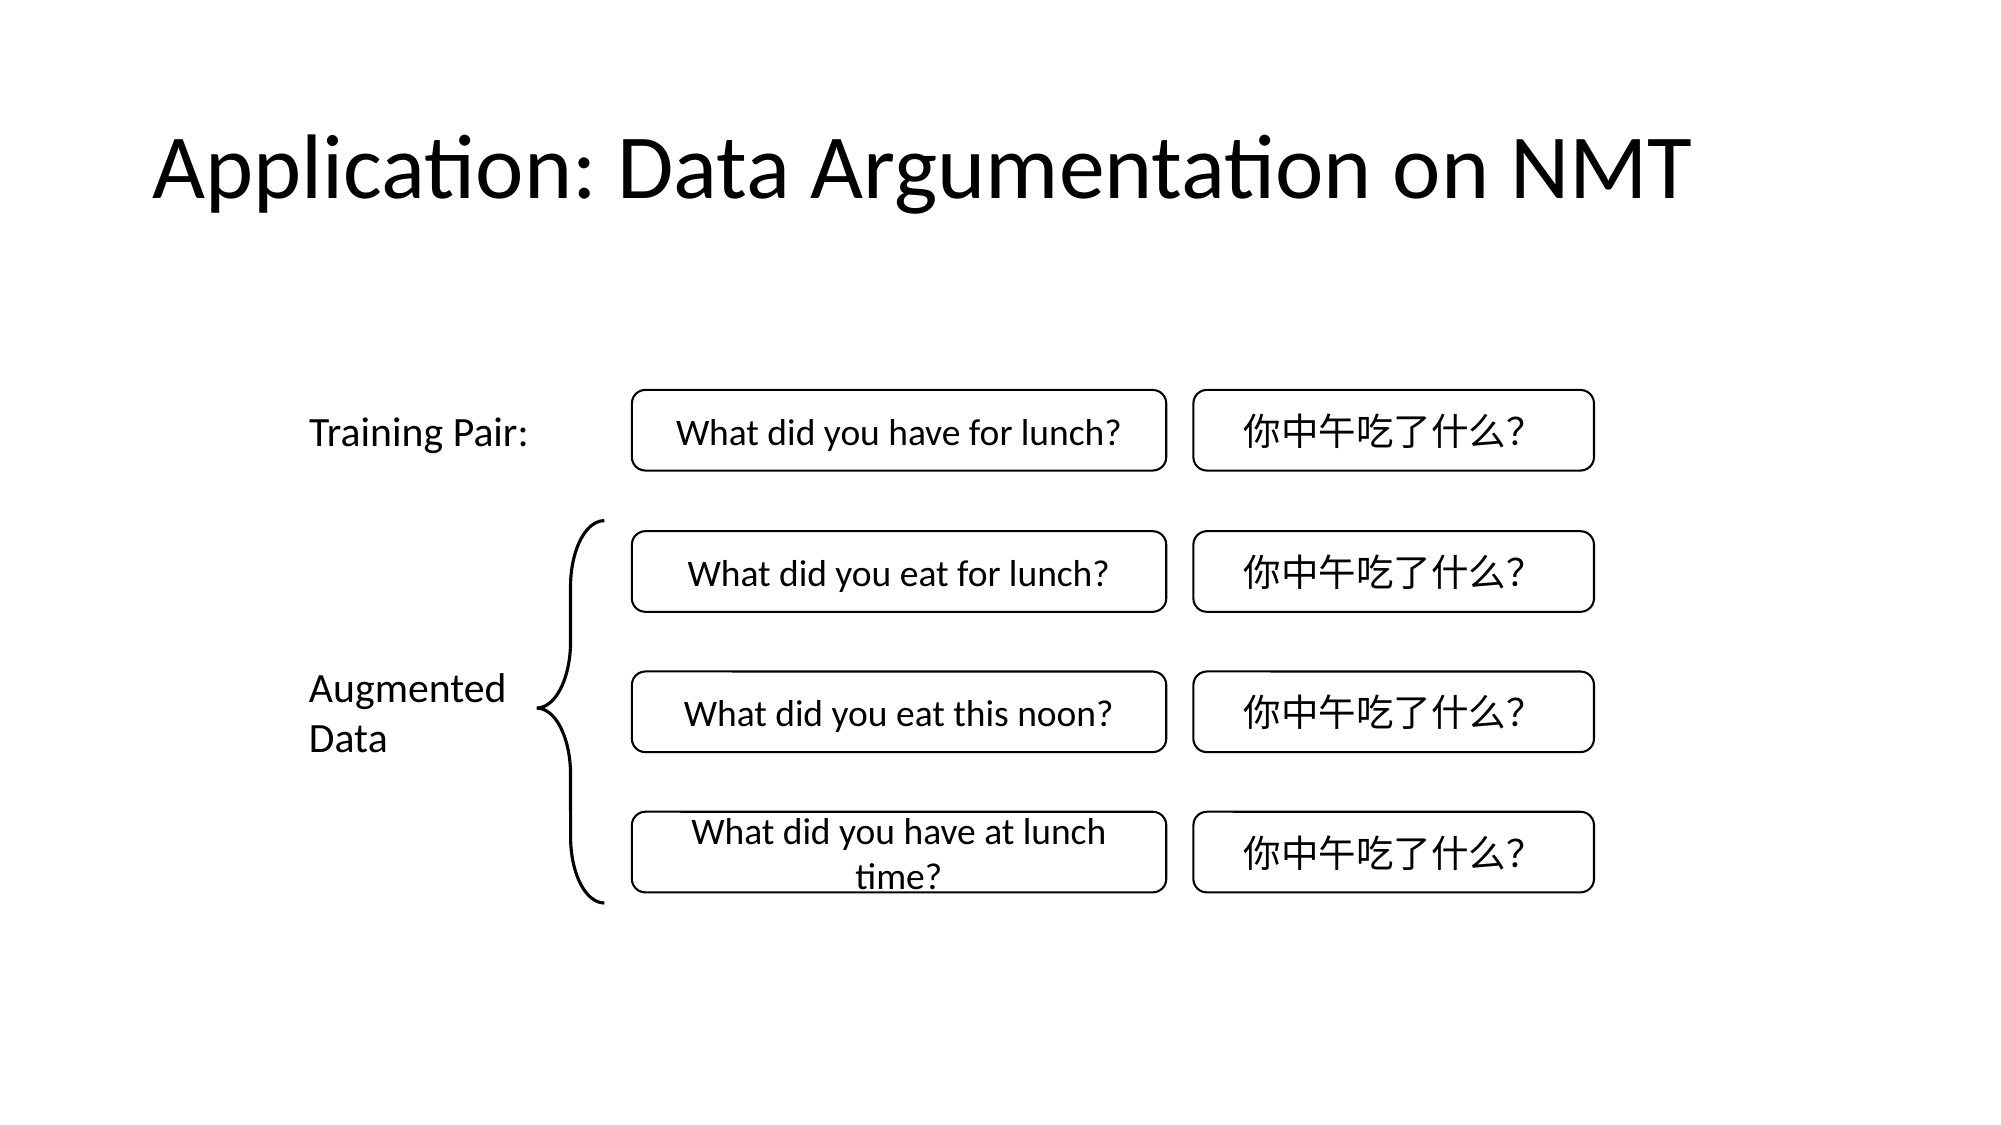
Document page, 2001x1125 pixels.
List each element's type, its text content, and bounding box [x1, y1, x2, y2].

text_box 你中午吃了什么？ [1192, 810, 1596, 894]
text_box 你中午吃了什么？ [1192, 670, 1596, 754]
text_box What did you eat this noon? [630, 670, 1168, 754]
text_box 你中午吃了什么？ [1192, 388, 1596, 472]
text_box What did you eat for lunch? [630, 530, 1168, 613]
text_box [536, 520, 605, 904]
text_box 你中午吃了什么？ [1192, 530, 1596, 613]
text_box What did you have for lunch? [630, 388, 1168, 472]
title Application: Data Argumentation on NMT [137, 59, 1863, 278]
text_box Augmented Data [294, 653, 522, 769]
text_box Training Pair: [294, 397, 554, 463]
text_box What did you have at lunch time? [630, 810, 1168, 894]
